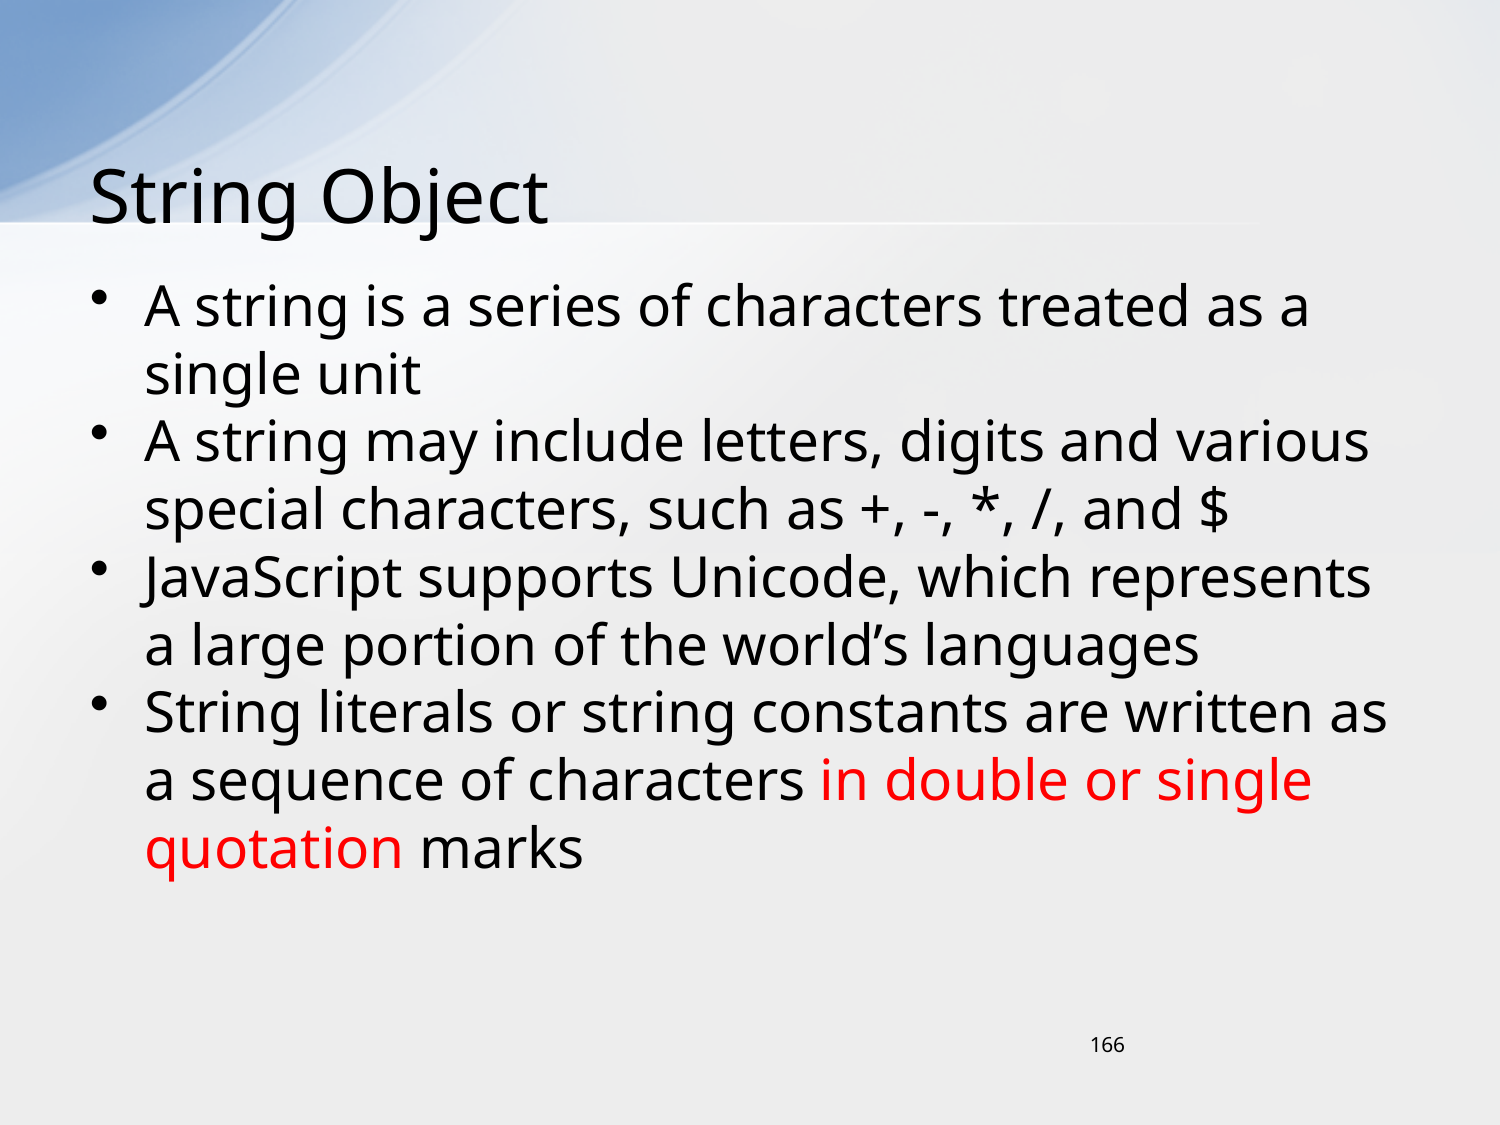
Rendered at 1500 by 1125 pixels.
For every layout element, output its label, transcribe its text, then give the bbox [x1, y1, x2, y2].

picture [0, 0, 1500, 1125]
slide_number 166 [1074, 1024, 1425, 1103]
list A string is a series of characters treated as a single unit A string may include letters, digits and various special characters, such as +, -, *, /, and $ JavaScript supports Unicode, which represents a large portion of the world’s languages String literals or string constants are written as a sequence of characters in double or single quotation marks [75, 262, 1425, 1005]
title String Object [75, 58, 1425, 247]
